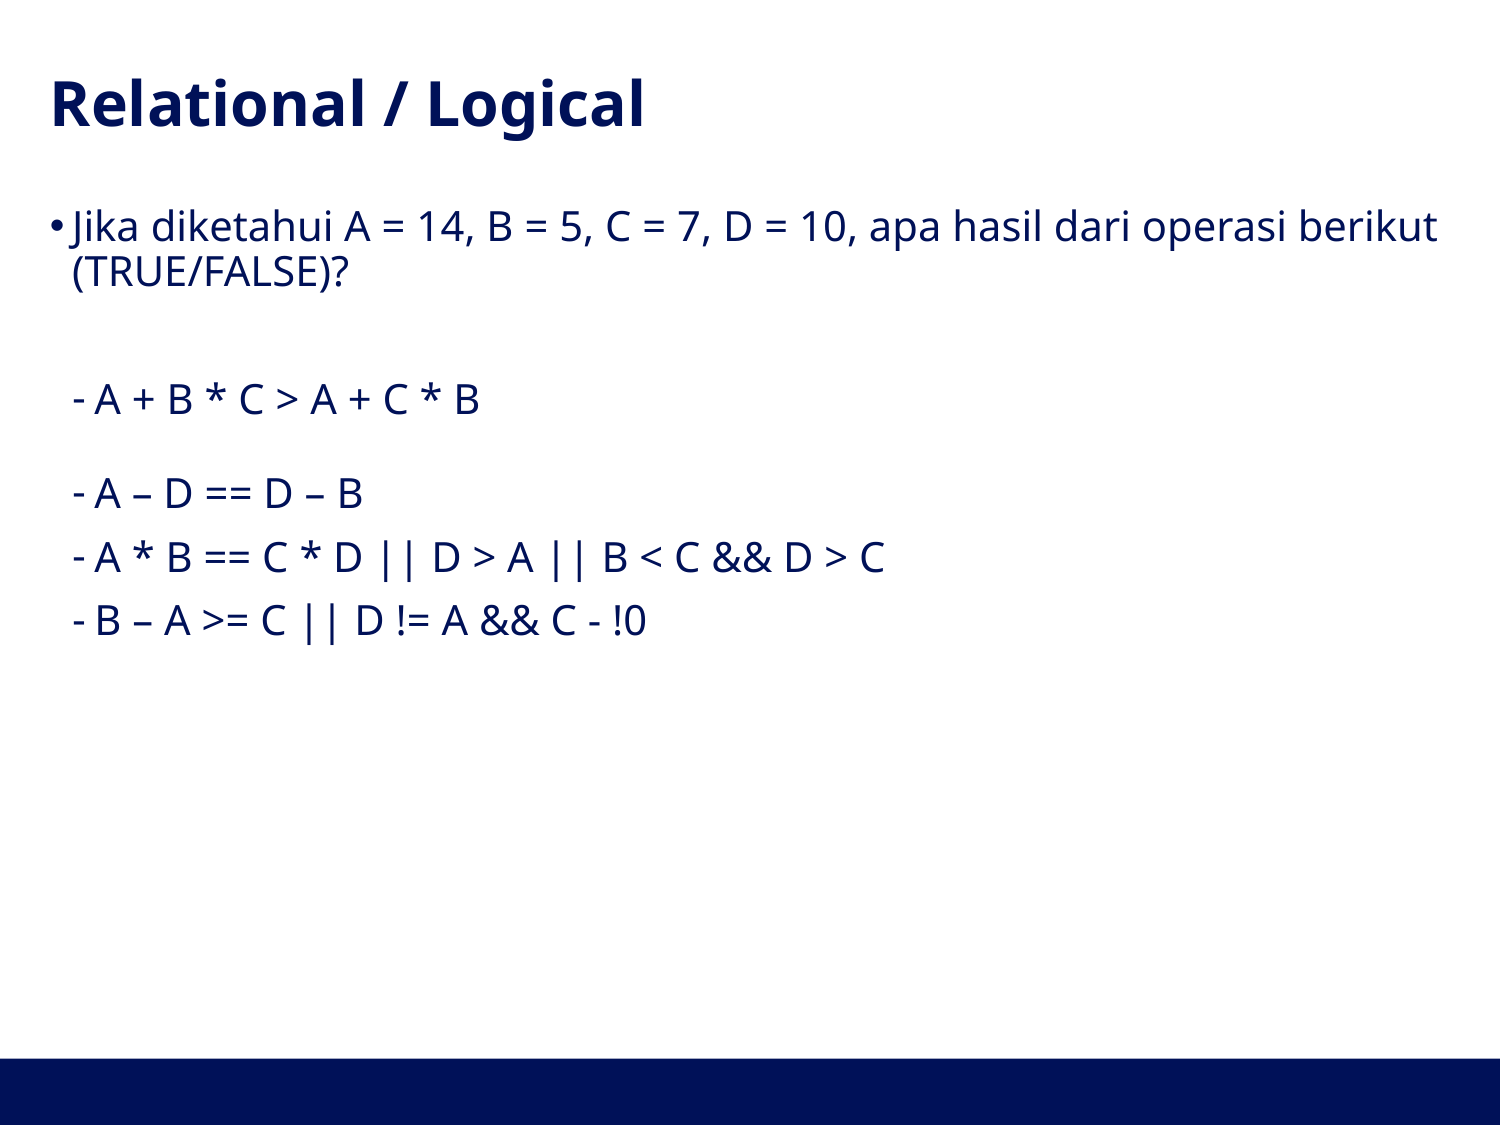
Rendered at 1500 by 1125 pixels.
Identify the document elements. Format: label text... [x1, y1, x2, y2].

list Jika diketahui A = 14, B = 5, C = 7, D = 10, apa hasil dari operasi berikut (TRUE/FALSE)? A + B * C > A + C * B A – D == D – B A * B == C * D || D > A || B < C && D > C B – A >= C || D != A && C - !0 [49, 205, 1451, 993]
title Relational / Logical [49, 66, 1451, 138]
